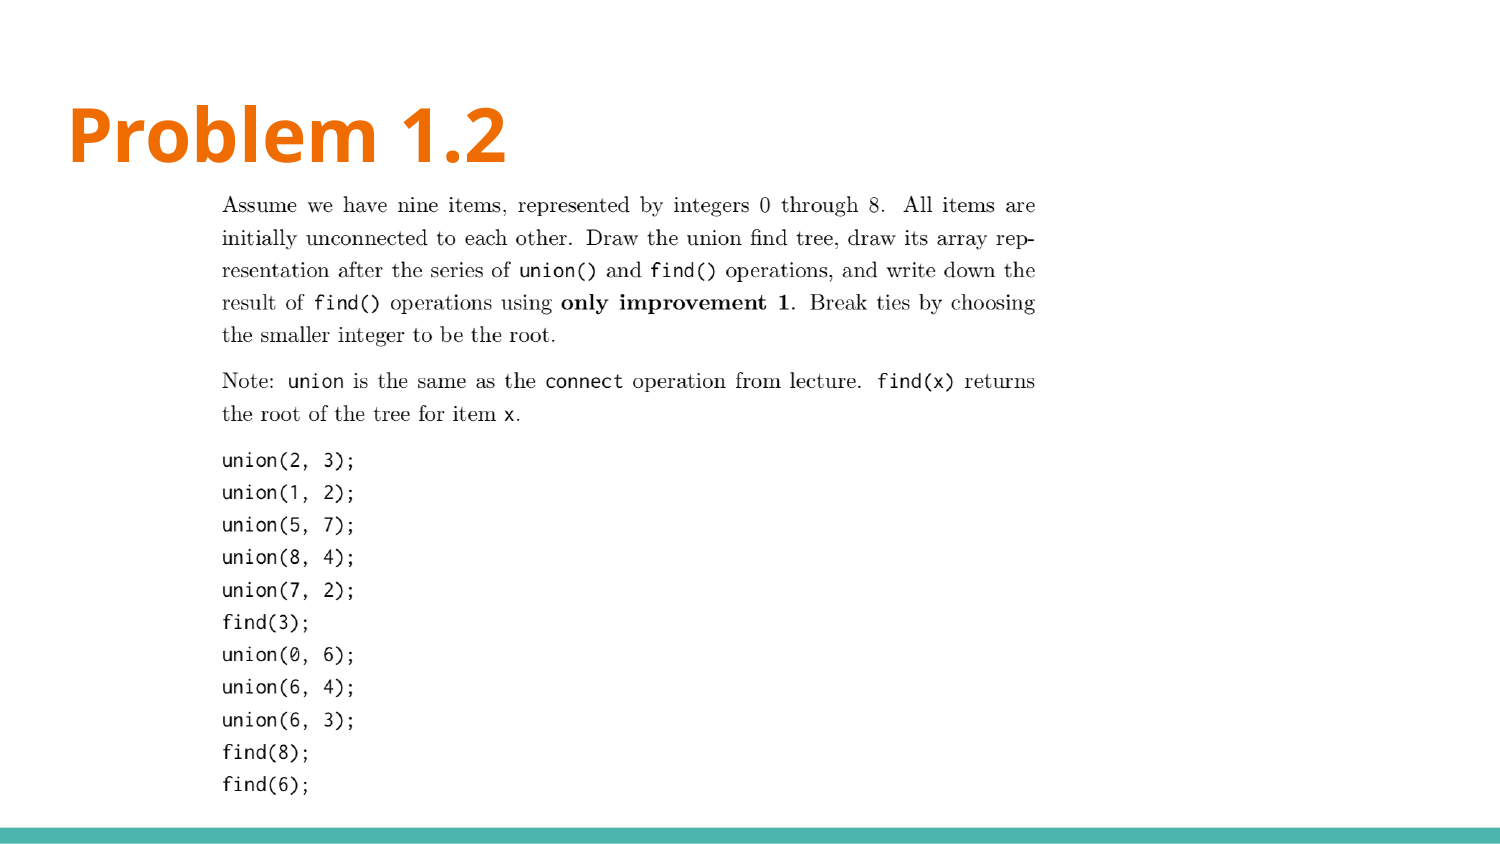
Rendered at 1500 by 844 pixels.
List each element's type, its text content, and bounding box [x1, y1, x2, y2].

title Problem 1.2 [51, 72, 1449, 189]
picture [217, 188, 1051, 809]
